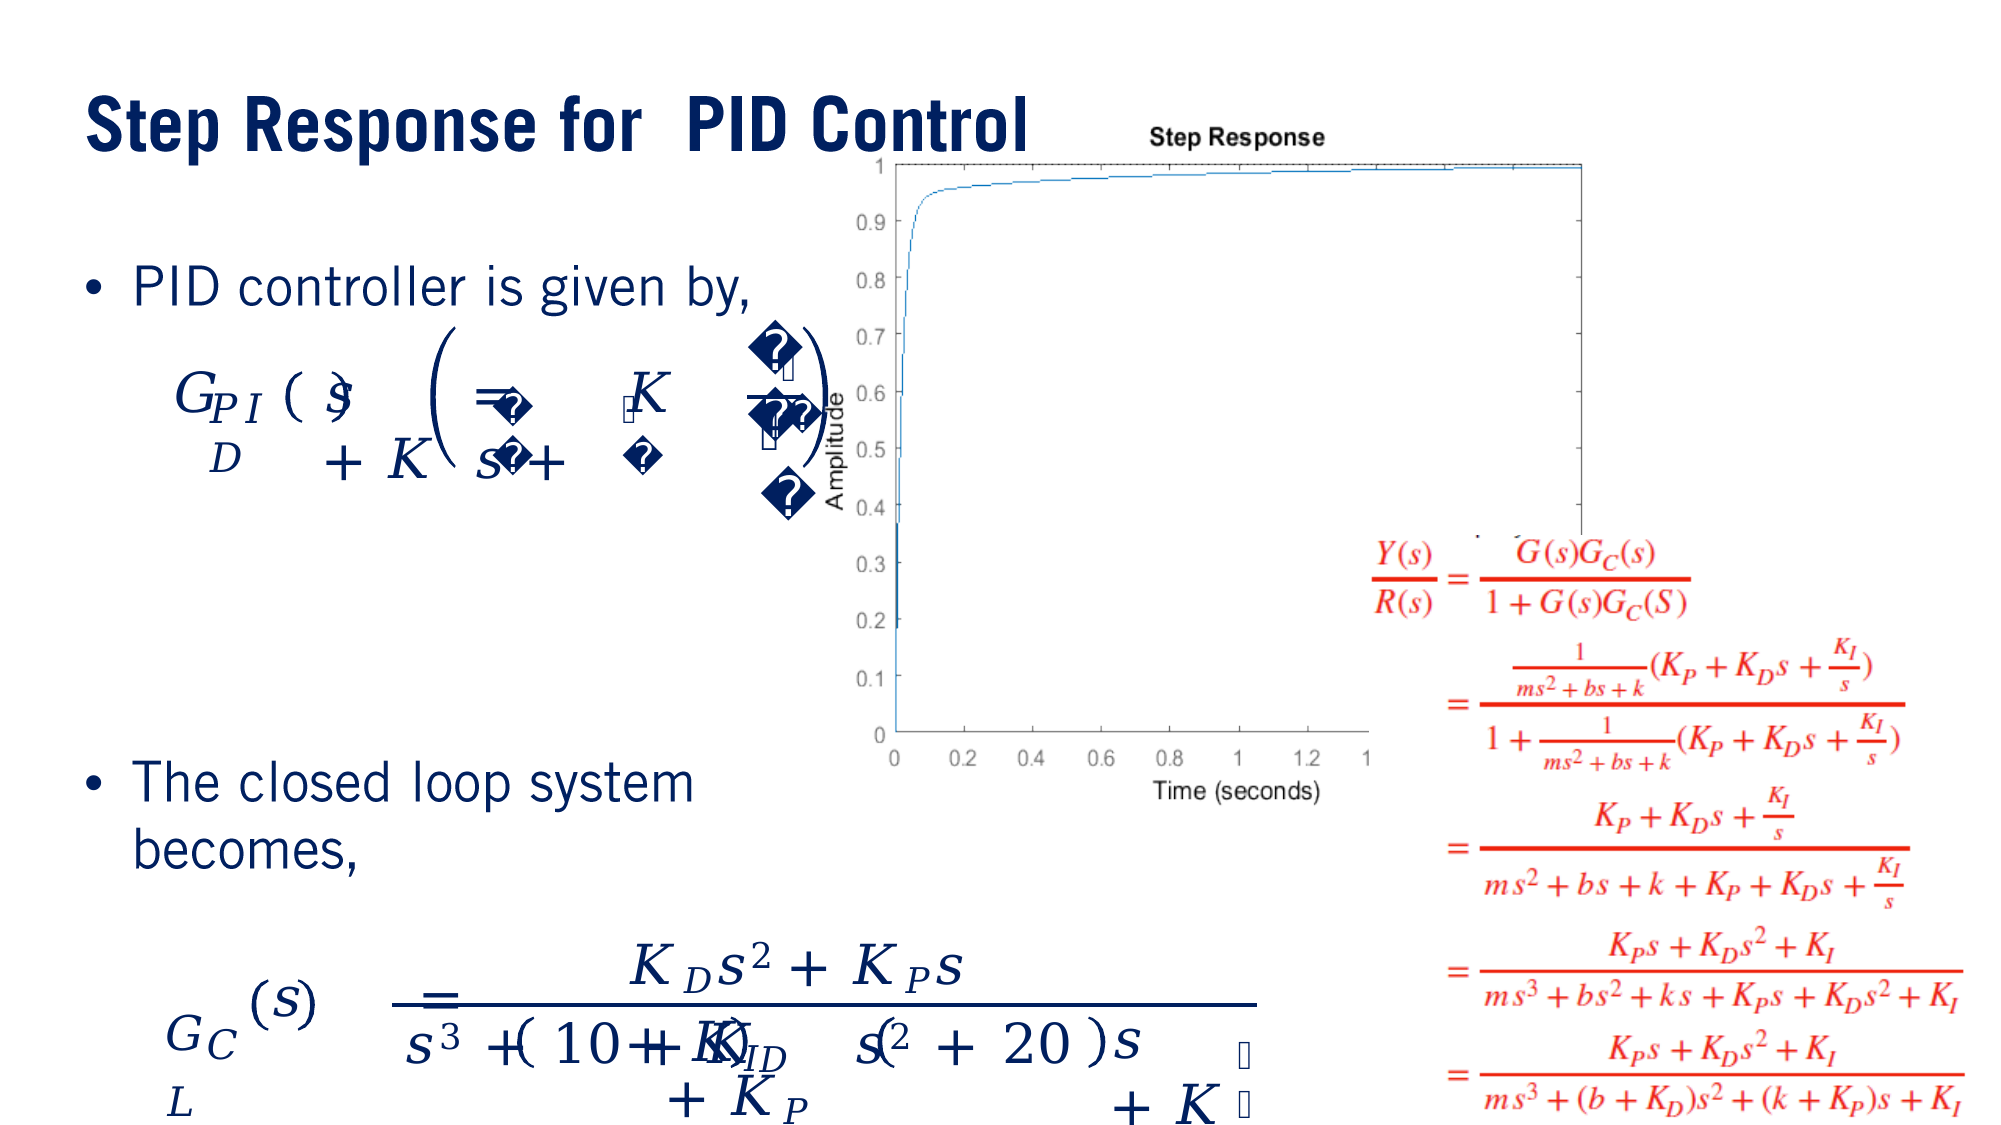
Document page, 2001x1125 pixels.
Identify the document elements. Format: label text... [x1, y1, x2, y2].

text_box [131, 814, 343, 881]
text_box 𝐺𝐶𝐿 [157, 974, 250, 1125]
text_box 𝐼 [1235, 1026, 1256, 1125]
text_box [84, 77, 757, 168]
text_box 𝐺 𝑠 = 𝐾 + 𝐾 𝑠 + [170, 355, 738, 491]
text_box • [82, 247, 106, 317]
text_box 𝐾 [745, 313, 757, 449]
picture [1368, 535, 1987, 1125]
text_box 𝐾𝐷𝑠2 + 𝐾𝑃𝑠 + 𝐾𝐼 [619, 921, 1027, 973]
text_box [251, 982, 261, 1028]
text_box [238, 747, 738, 814]
text_box [1093, 1018, 1106, 1067]
text_box [131, 252, 757, 318]
text_box [131, 747, 238, 814]
text_box • [82, 743, 106, 813]
text_box 𝑠 + 𝐾 [1108, 1000, 1245, 1125]
text_box [436, 326, 456, 355]
text_box [343, 814, 378, 881]
text_box [757, 74, 1669, 814]
text_box 𝑠 = 𝑠3 + 10 + 𝐾𝐷 𝑠2 + 20 + 𝐾𝑃 [261, 973, 1093, 1125]
